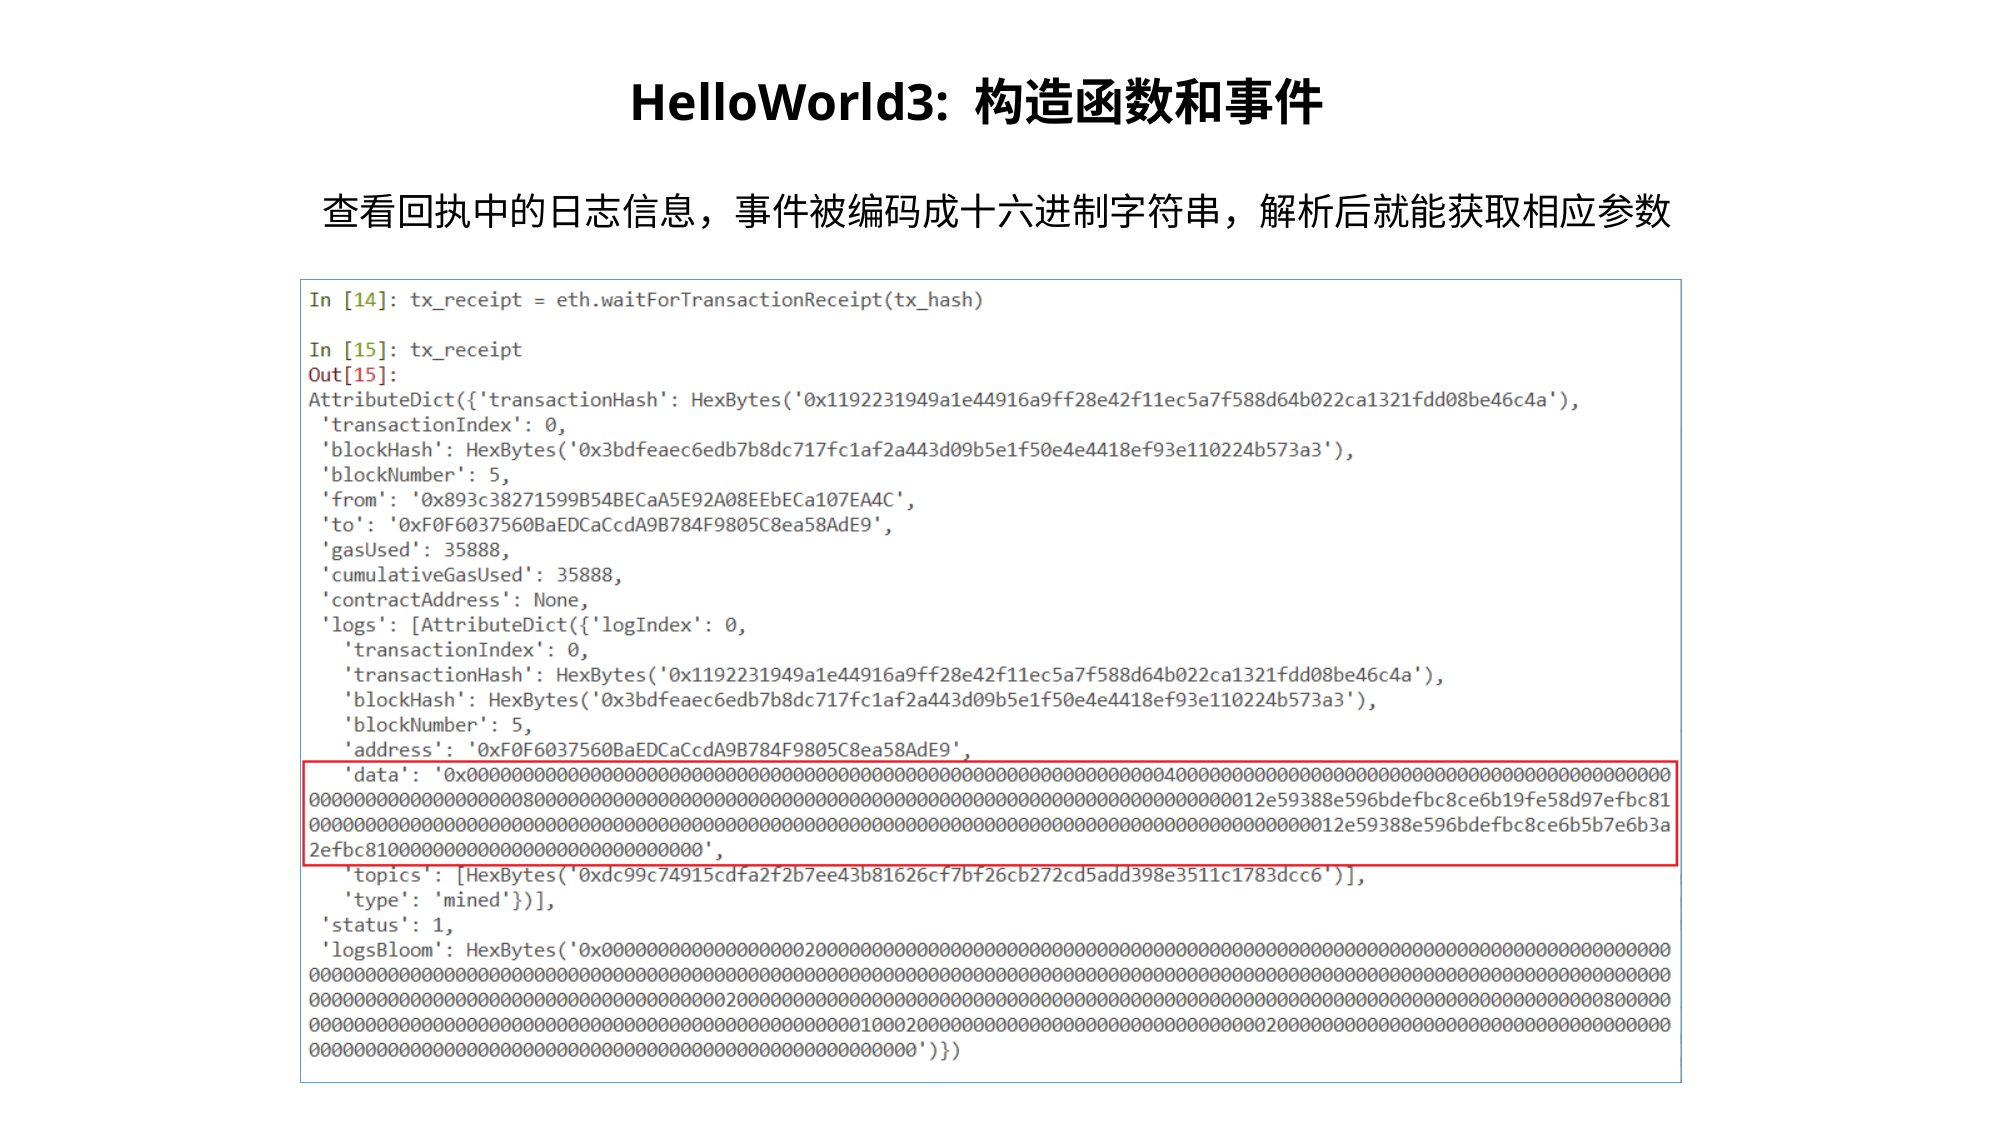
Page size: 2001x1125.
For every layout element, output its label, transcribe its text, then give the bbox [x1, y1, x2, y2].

picture [300, 279, 1682, 1083]
text_box 查看回执中的日志信息，事件被编码成十六进制字符串，解析后就能获取相应参数 [307, 180, 1688, 240]
text_box HelloWorld3: 构造函数和事件 [615, 63, 1340, 138]
